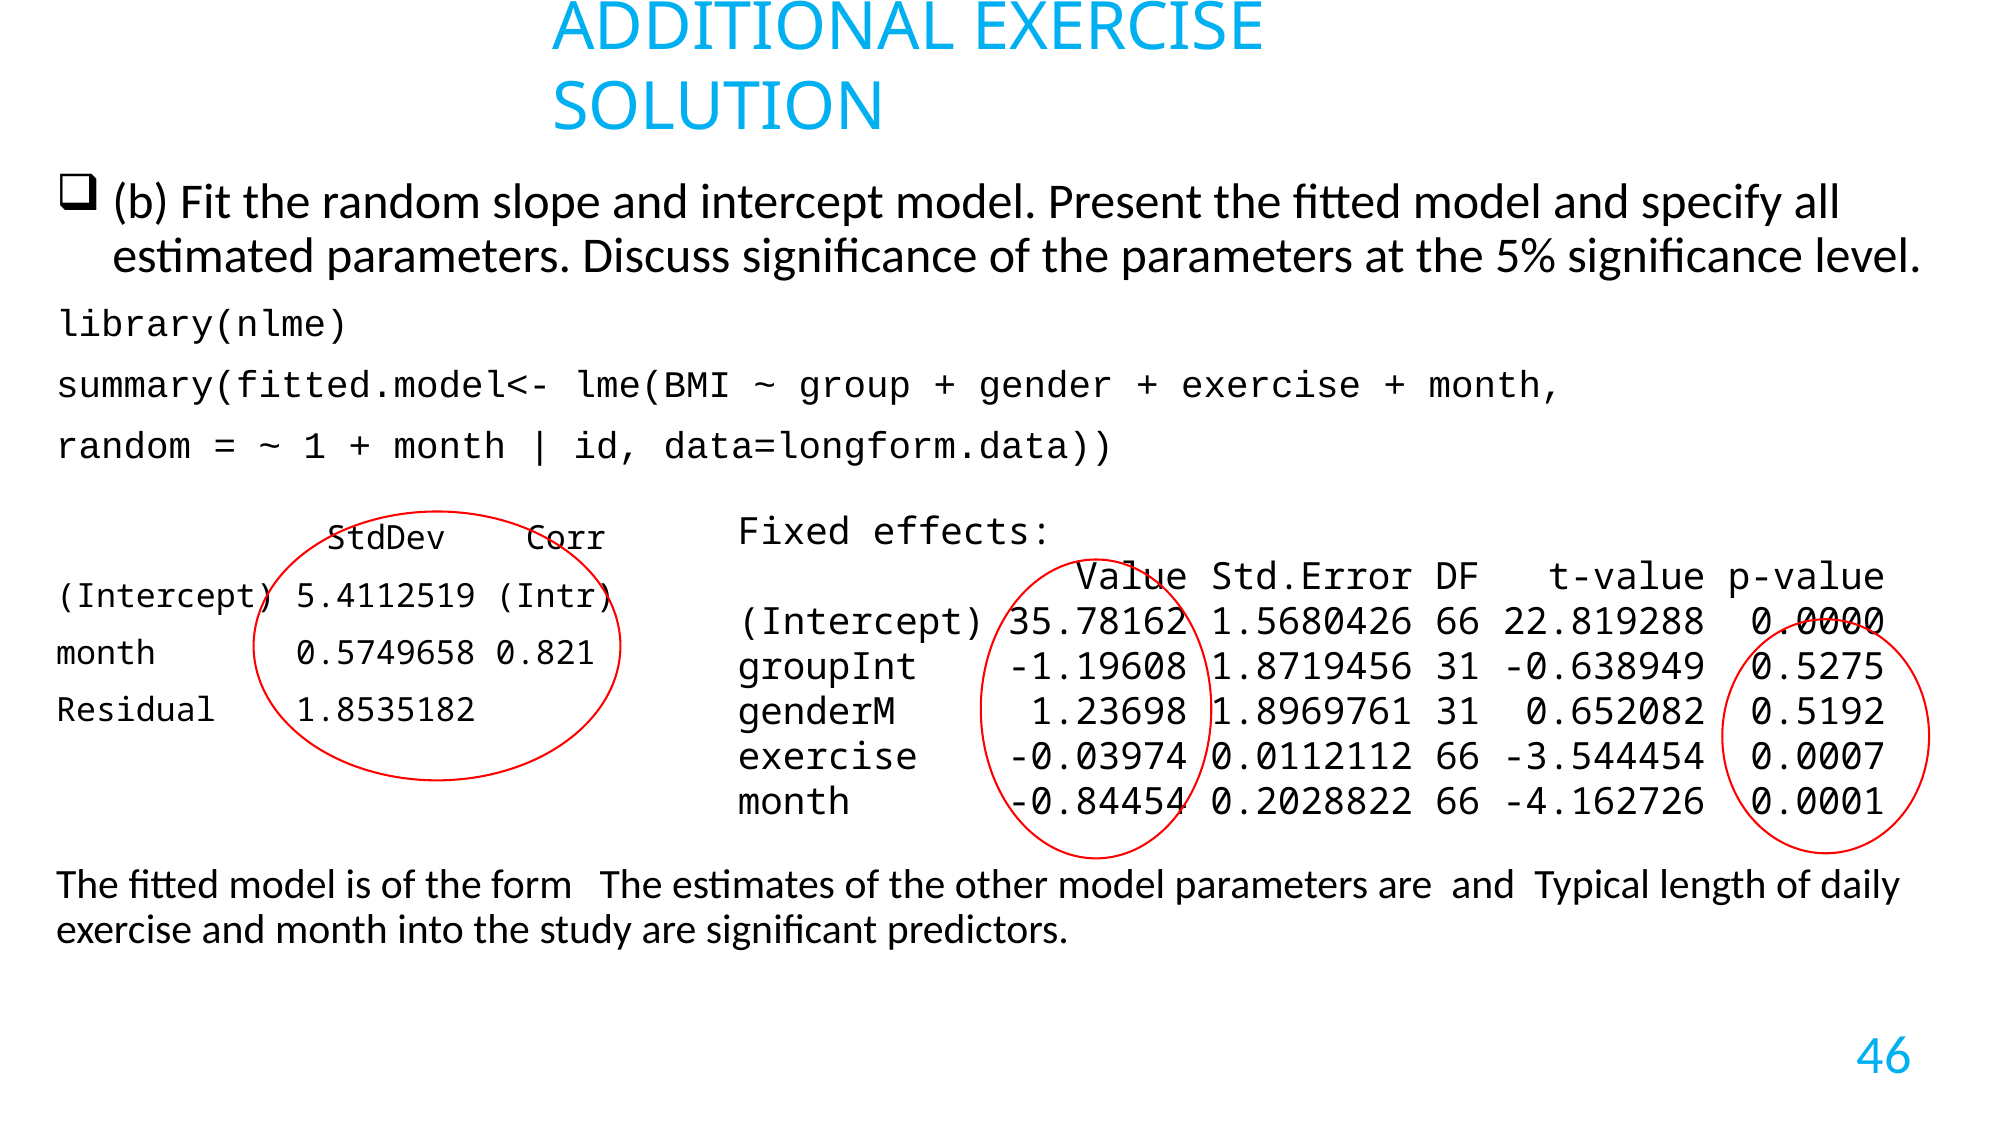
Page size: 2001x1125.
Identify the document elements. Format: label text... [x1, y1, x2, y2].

text_box ADDITIONAL EXERCISE SOLUTION [537, 49, 1530, 151]
text_box [252, 510, 622, 782]
slide_number 46 [1814, 1021, 1927, 1082]
text_box Fixed effects: Value Std.Error DF t-value p-value (Intercept) 35.78162 1.5680426 66 22.819288 0.0000 groupInt -1.19608 1.8719456 31 -0.638949 0.5275 genderM 1.23698 1.8969761 31 0.652082 0.5192 exercise -0.03974 0.0112112 66 -3.544454 0.0007 month -0.84454 0.2028822 66 -4.162726 0.0001 [723, 499, 1978, 830]
text_box [979, 558, 1213, 860]
text_box [1721, 618, 1931, 855]
